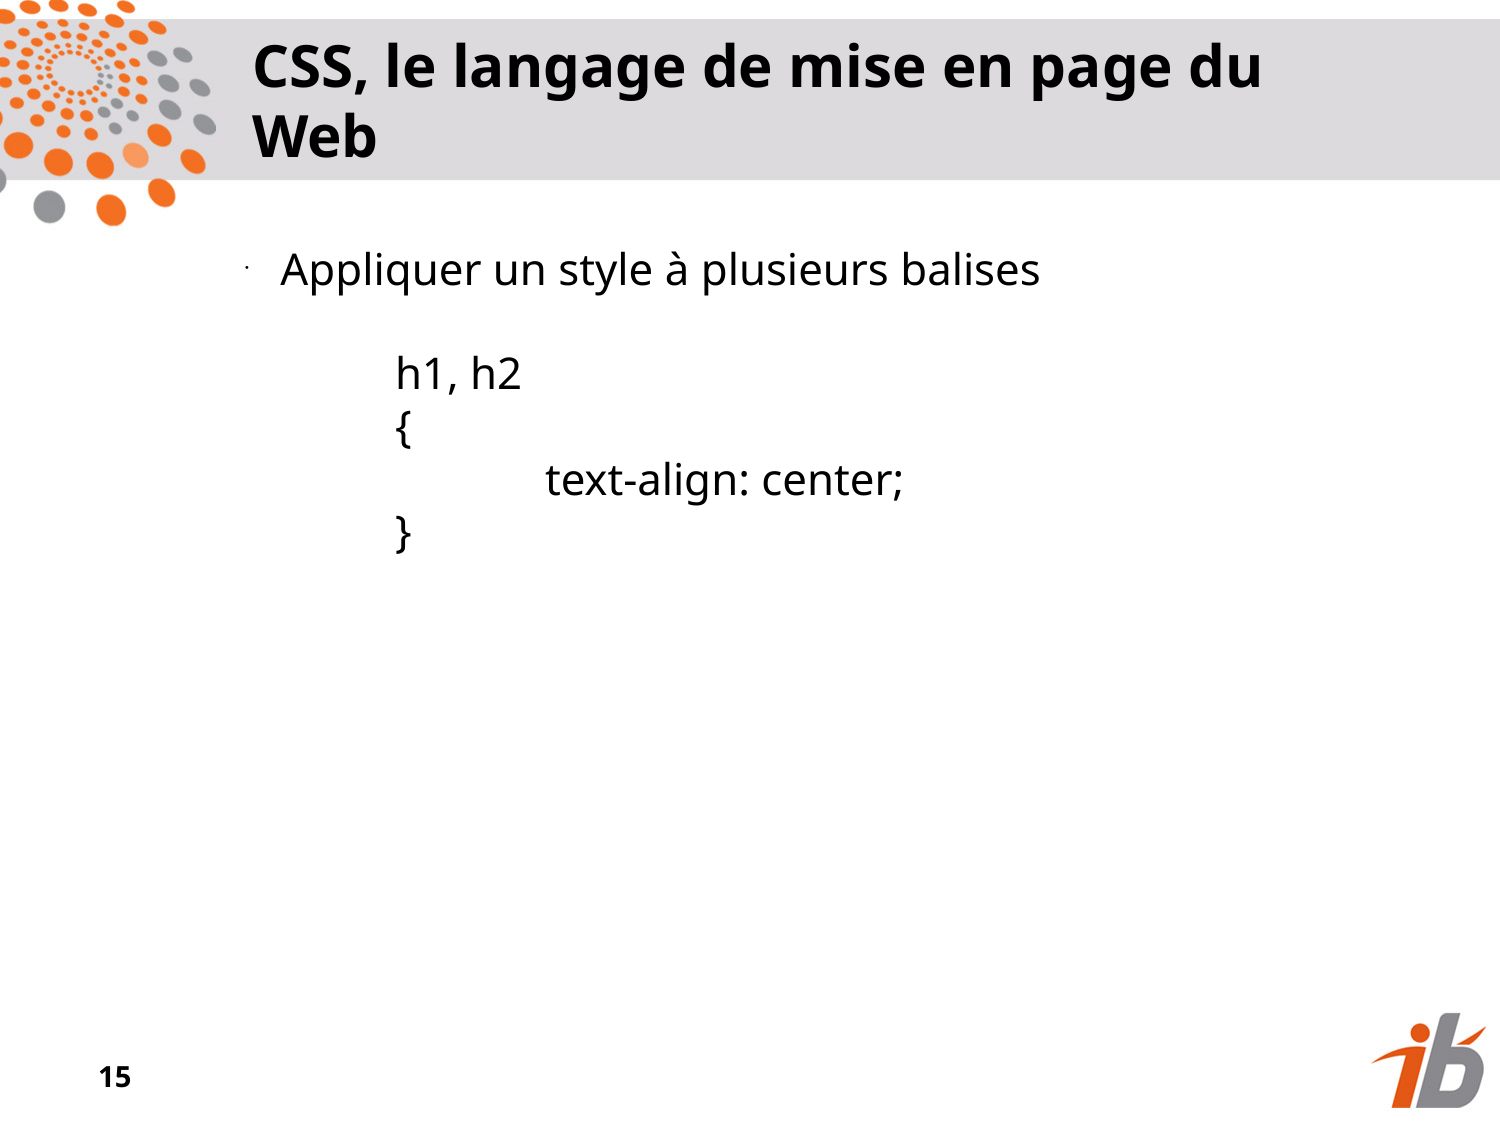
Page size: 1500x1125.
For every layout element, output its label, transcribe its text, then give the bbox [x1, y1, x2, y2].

text_box <numéro> [64, 1035, 165, 1121]
text_box CSS, le langage de mise en page du Web [237, 18, 1408, 177]
picture [0, 0, 1500, 1125]
text_box Appliquer un style à plusieurs balises h1, h2 { text-align: center; } [230, 233, 1412, 976]
